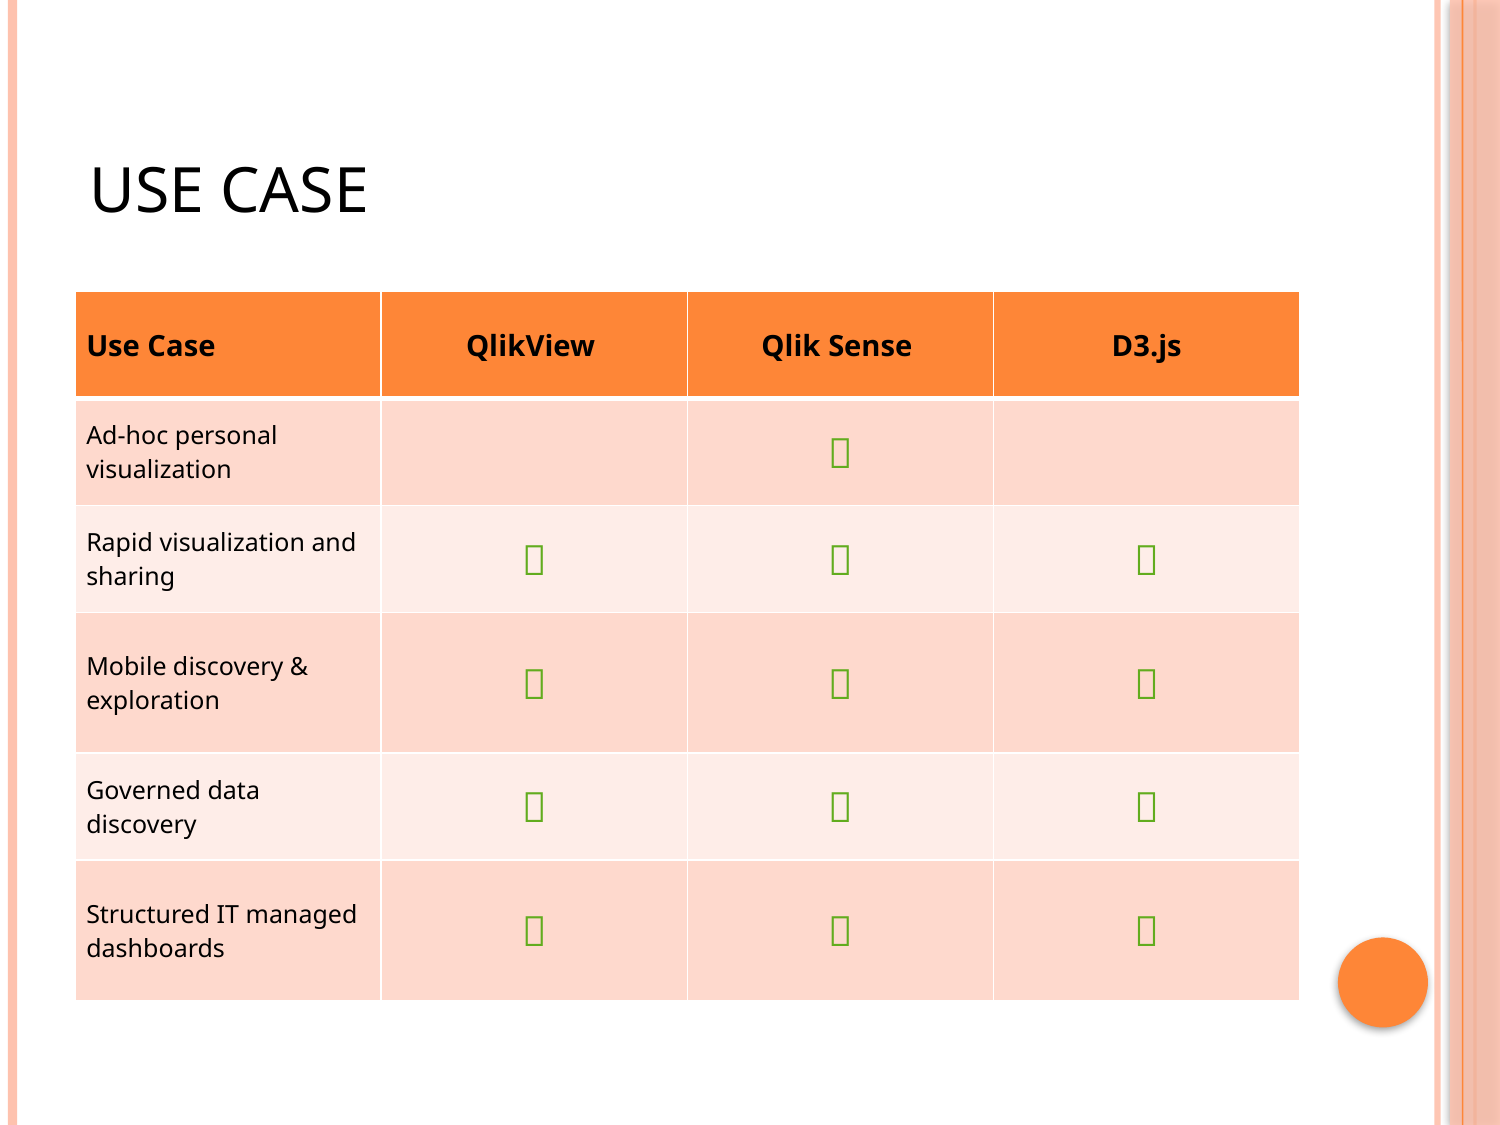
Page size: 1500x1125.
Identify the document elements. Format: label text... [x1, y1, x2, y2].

table_cell  [688, 506, 993, 612]
table_cell Rapid visualization and sharing [76, 506, 380, 612]
table_cell Mobile discovery & exploration [76, 613, 380, 752]
table_header QlikView [382, 292, 687, 396]
table_header D3.js [994, 292, 1299, 396]
table_cell Structured IT managed dashboards [76, 861, 380, 1000]
table_cell [994, 401, 1299, 505]
table_header Use Case [76, 292, 380, 396]
table_cell [382, 401, 687, 505]
table_cell  [994, 506, 1299, 612]
table_cell  [994, 754, 1299, 859]
table_cell  [994, 861, 1299, 1000]
table_cell  [994, 613, 1299, 752]
table_cell  [382, 613, 687, 752]
table_cell  [382, 506, 687, 612]
table_cell Ad-hoc personal visualization [76, 401, 380, 505]
table_cell  [688, 861, 993, 1000]
table_cell  [688, 401, 993, 505]
table_cell  [688, 613, 993, 752]
table_cell  [382, 861, 687, 1000]
title Use Case [75, 45, 1300, 233]
table_cell  [382, 754, 687, 859]
table_cell Governed data discovery [76, 754, 380, 859]
table_cell  [688, 754, 993, 859]
table_header Qlik Sense [688, 292, 993, 396]
